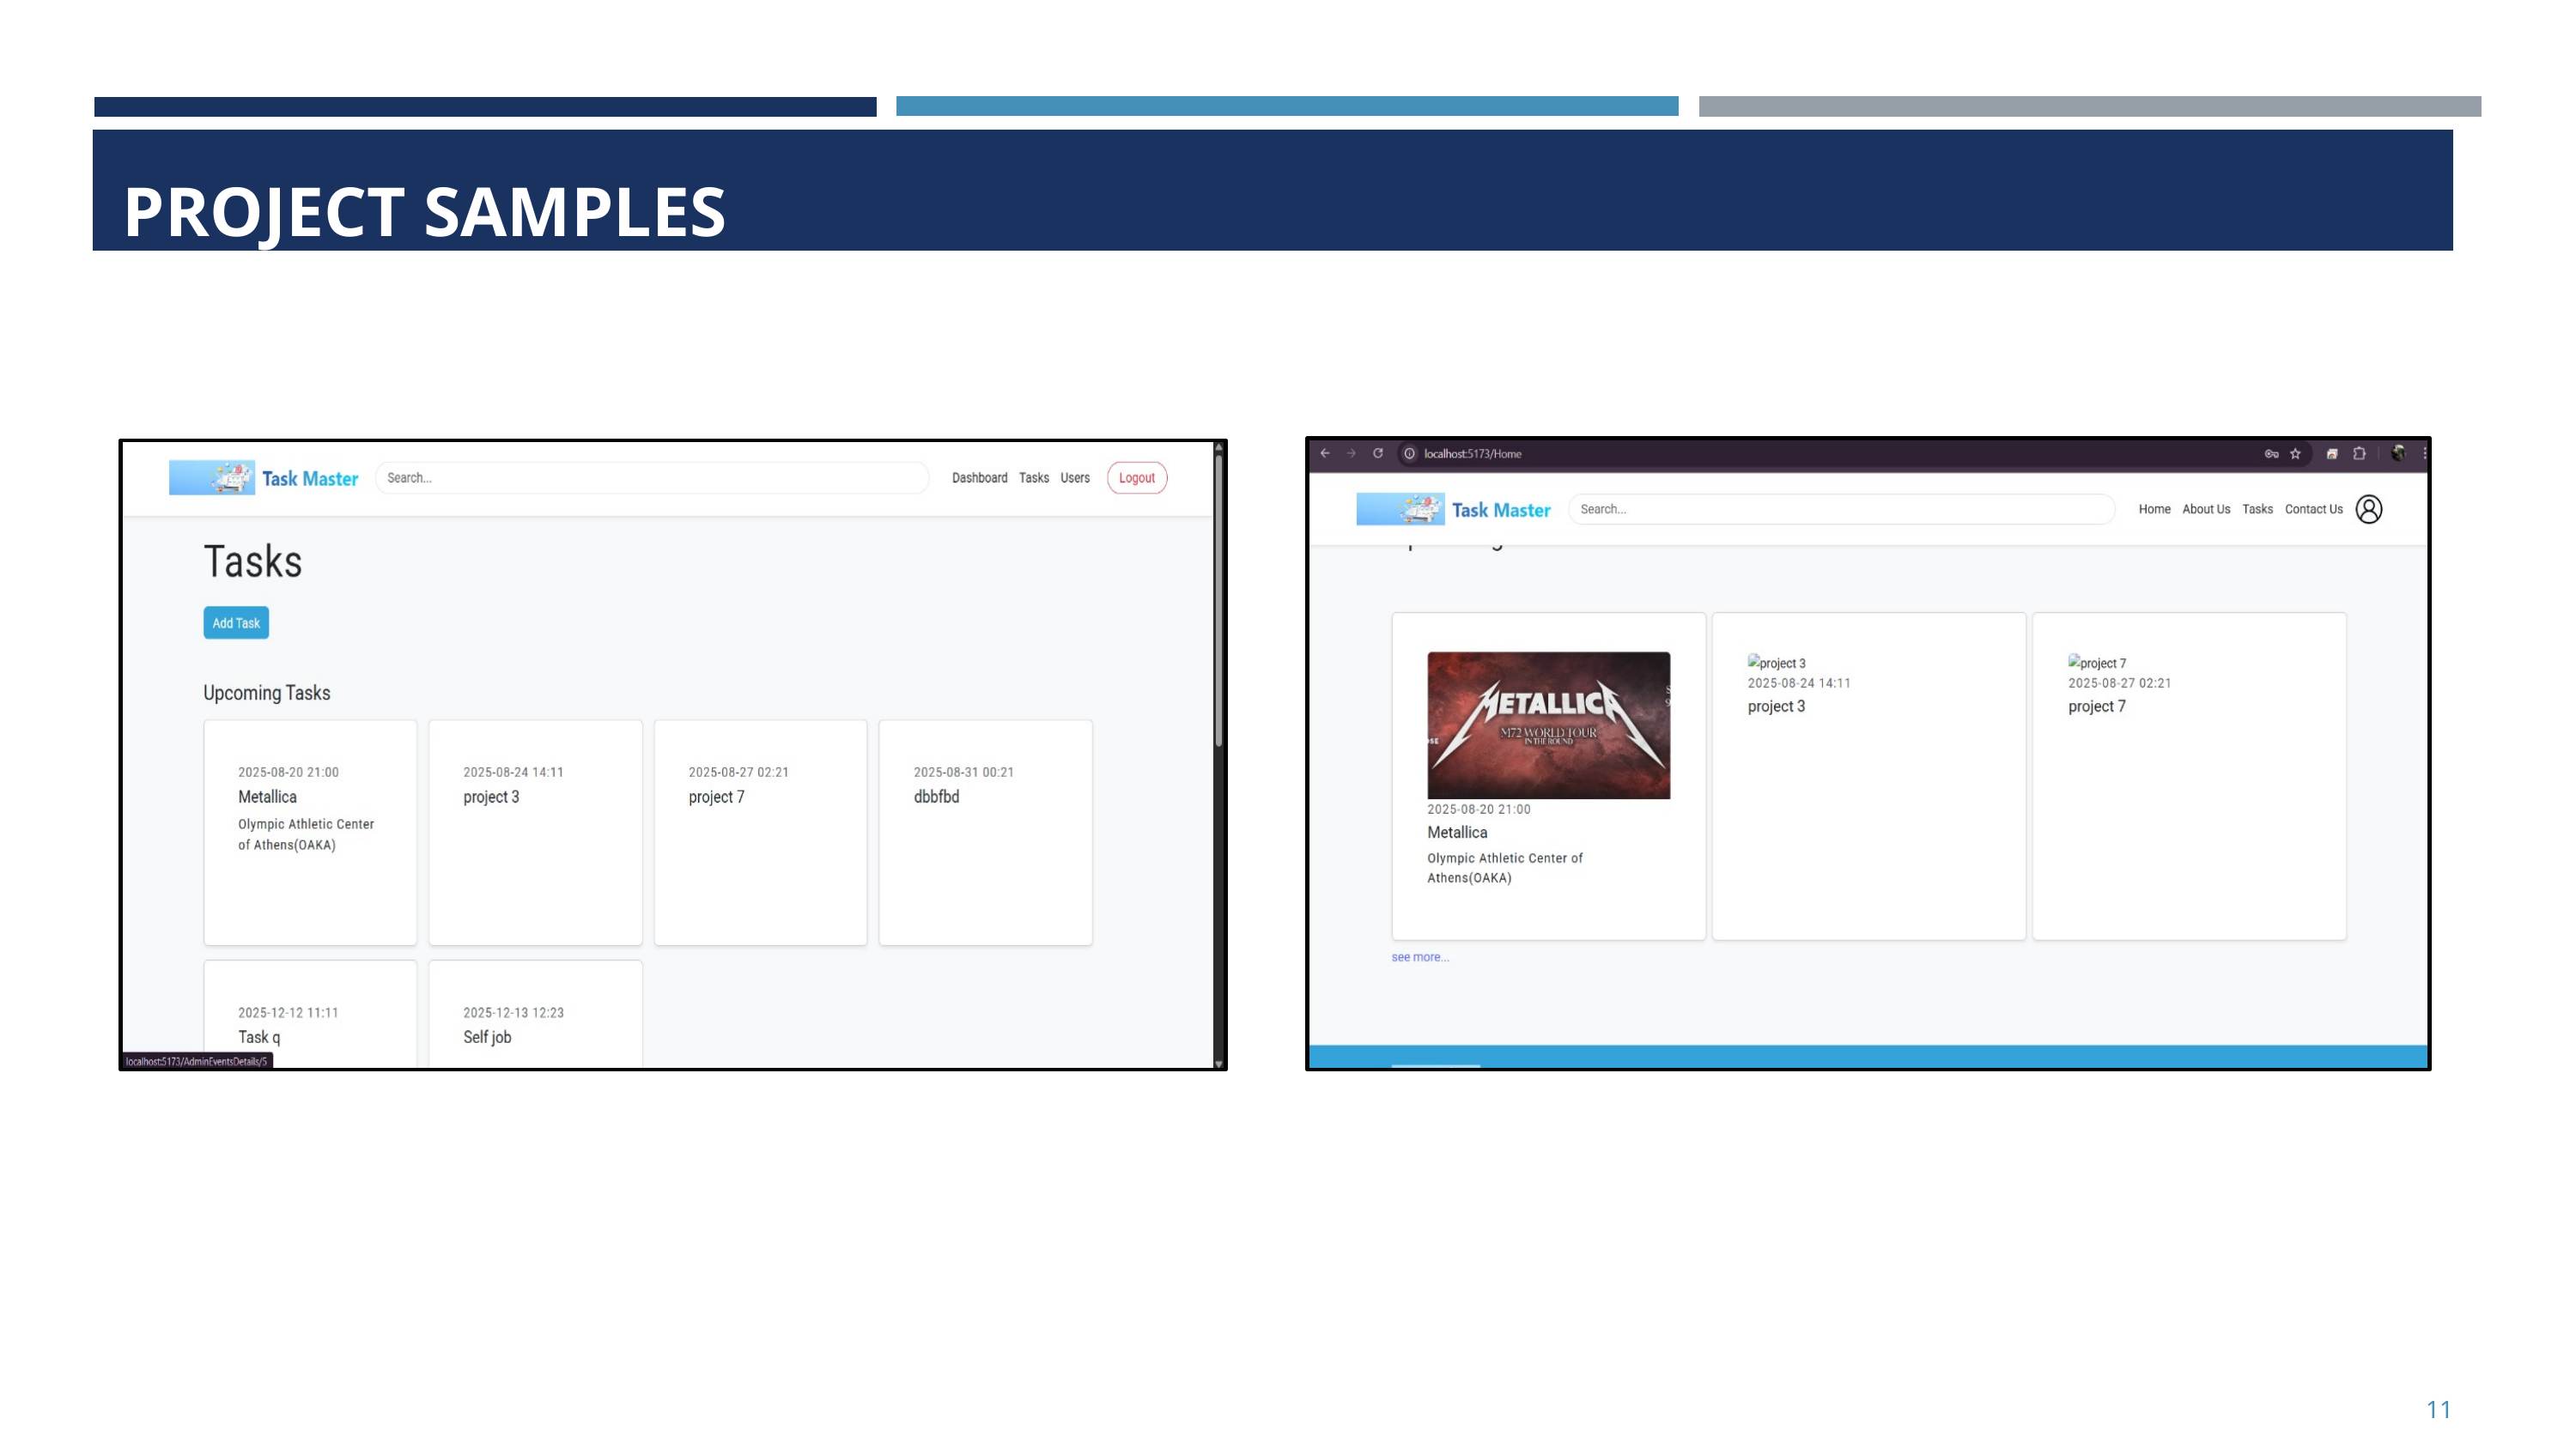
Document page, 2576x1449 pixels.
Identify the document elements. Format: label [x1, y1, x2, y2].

text_box [122, 148, 2301, 251]
picture [122, 441, 1224, 1068]
text_box [1698, 95, 2482, 118]
text_box [92, 129, 2454, 252]
text_box [2230, 1371, 2454, 1449]
text_box [896, 96, 1680, 117]
picture [1309, 440, 2428, 1068]
text_box [94, 96, 878, 118]
